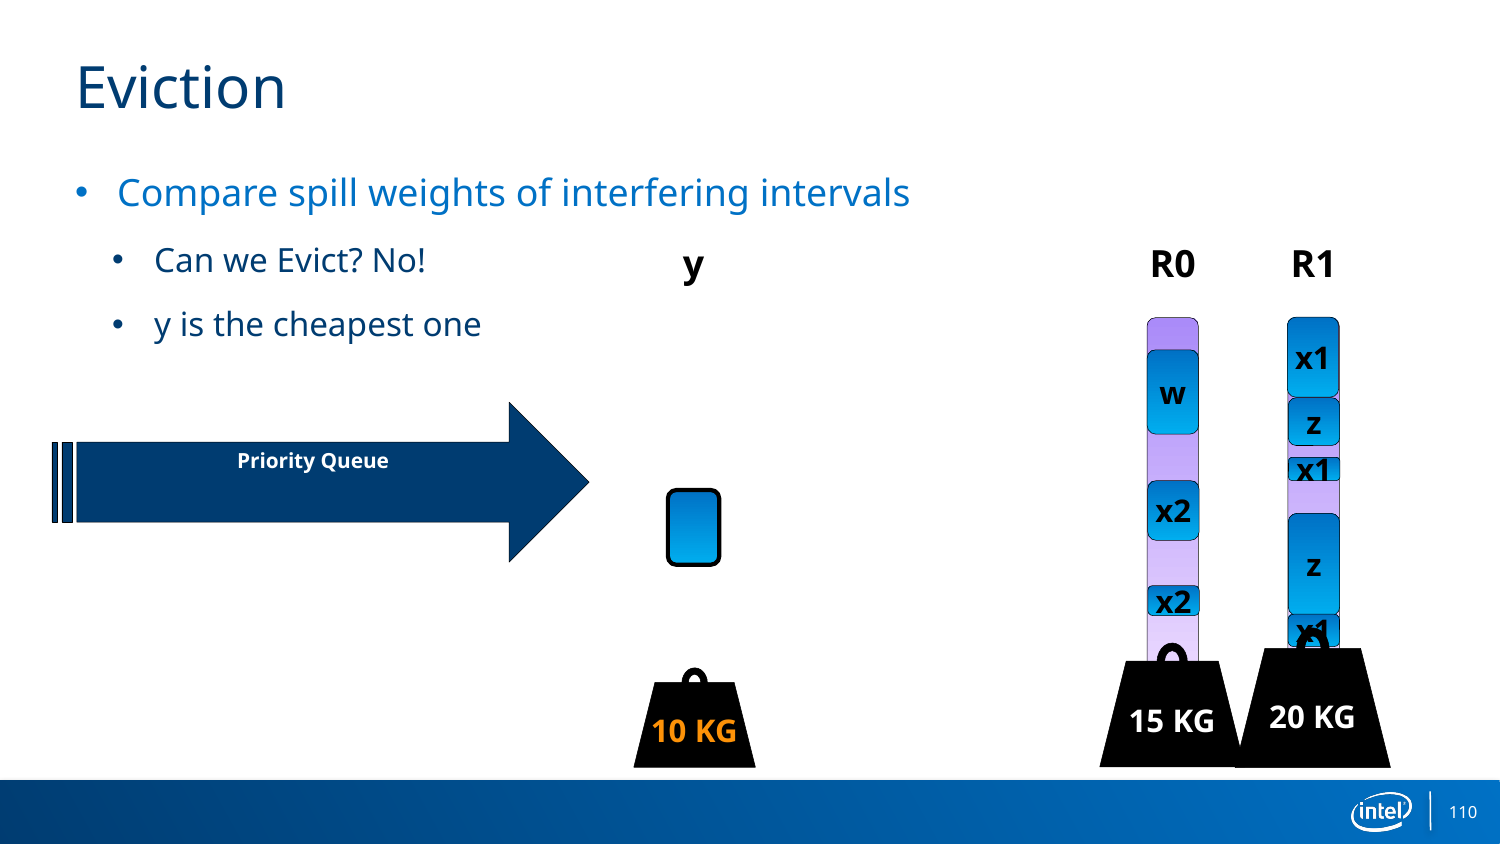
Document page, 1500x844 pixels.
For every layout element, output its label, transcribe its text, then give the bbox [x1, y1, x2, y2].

text_box [1147, 612, 1199, 641]
text_box Priority Queue [76, 402, 590, 563]
text_box x1 [1288, 457, 1340, 481]
list Compare spill weights of interfering intervals Can we Evict? No! y is the cheapest one [75, 168, 1425, 732]
text_box [1333, 325, 1340, 403]
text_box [1099, 642, 1229, 768]
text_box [633, 667, 756, 768]
text_box Priority Queue [51, 442, 57, 523]
title Eviction [75, 50, 1425, 160]
text_box [1287, 392, 1340, 626]
text_box [667, 489, 720, 565]
text_box x2 [1147, 585, 1200, 616]
text_box x2 [1147, 480, 1200, 541]
slide_number 110 [1127, 791, 1478, 837]
text_box R0 [1143, 239, 1203, 285]
text_box [1147, 317, 1199, 356]
text_box z [1288, 397, 1340, 446]
text_box z [1288, 513, 1340, 614]
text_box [1234, 627, 1391, 768]
text_box w [1147, 349, 1199, 435]
text_box [1147, 428, 1199, 487]
text_box x1 [1287, 317, 1339, 398]
text_box x1 [1288, 614, 1340, 626]
text_box [1147, 534, 1199, 589]
text_box R1 [1284, 239, 1344, 285]
text_box Priority Queue [61, 442, 72, 523]
text_box y [664, 239, 723, 285]
